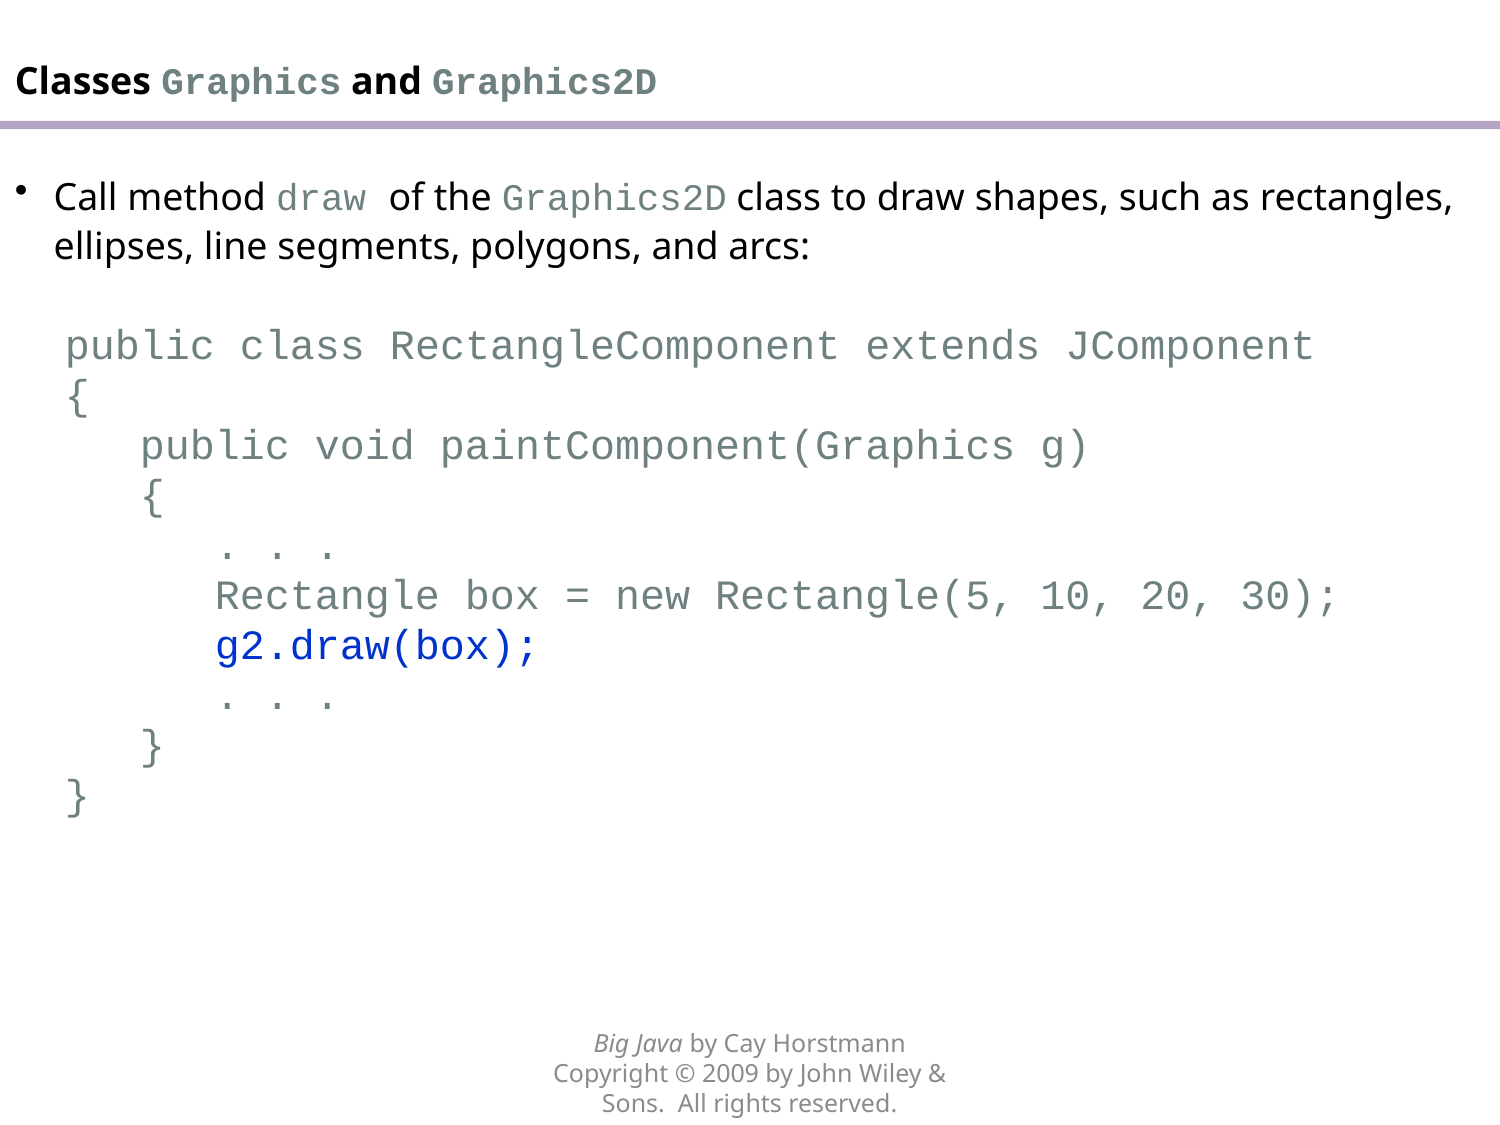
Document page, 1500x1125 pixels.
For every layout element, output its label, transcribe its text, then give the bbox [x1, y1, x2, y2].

footer Big Java by Cay Horstmann Copyright © 2009 by John Wiley & Sons. All rights reserved. [512, 1042, 988, 1103]
text_box Call method draw of the Graphics2D class to draw shapes, such as rectangles, ellipses, line segments, polygons, and arcs: public class RectangleComponent extends JComponent { public void paintComponent(Graphics g) { . . . Rectangle box = new Rectangle(5, 10, 20, 30); g2.draw(box); . . . } } [0, 165, 1500, 825]
text_box Classes Graphics and Graphics2D [0, 49, 1150, 110]
